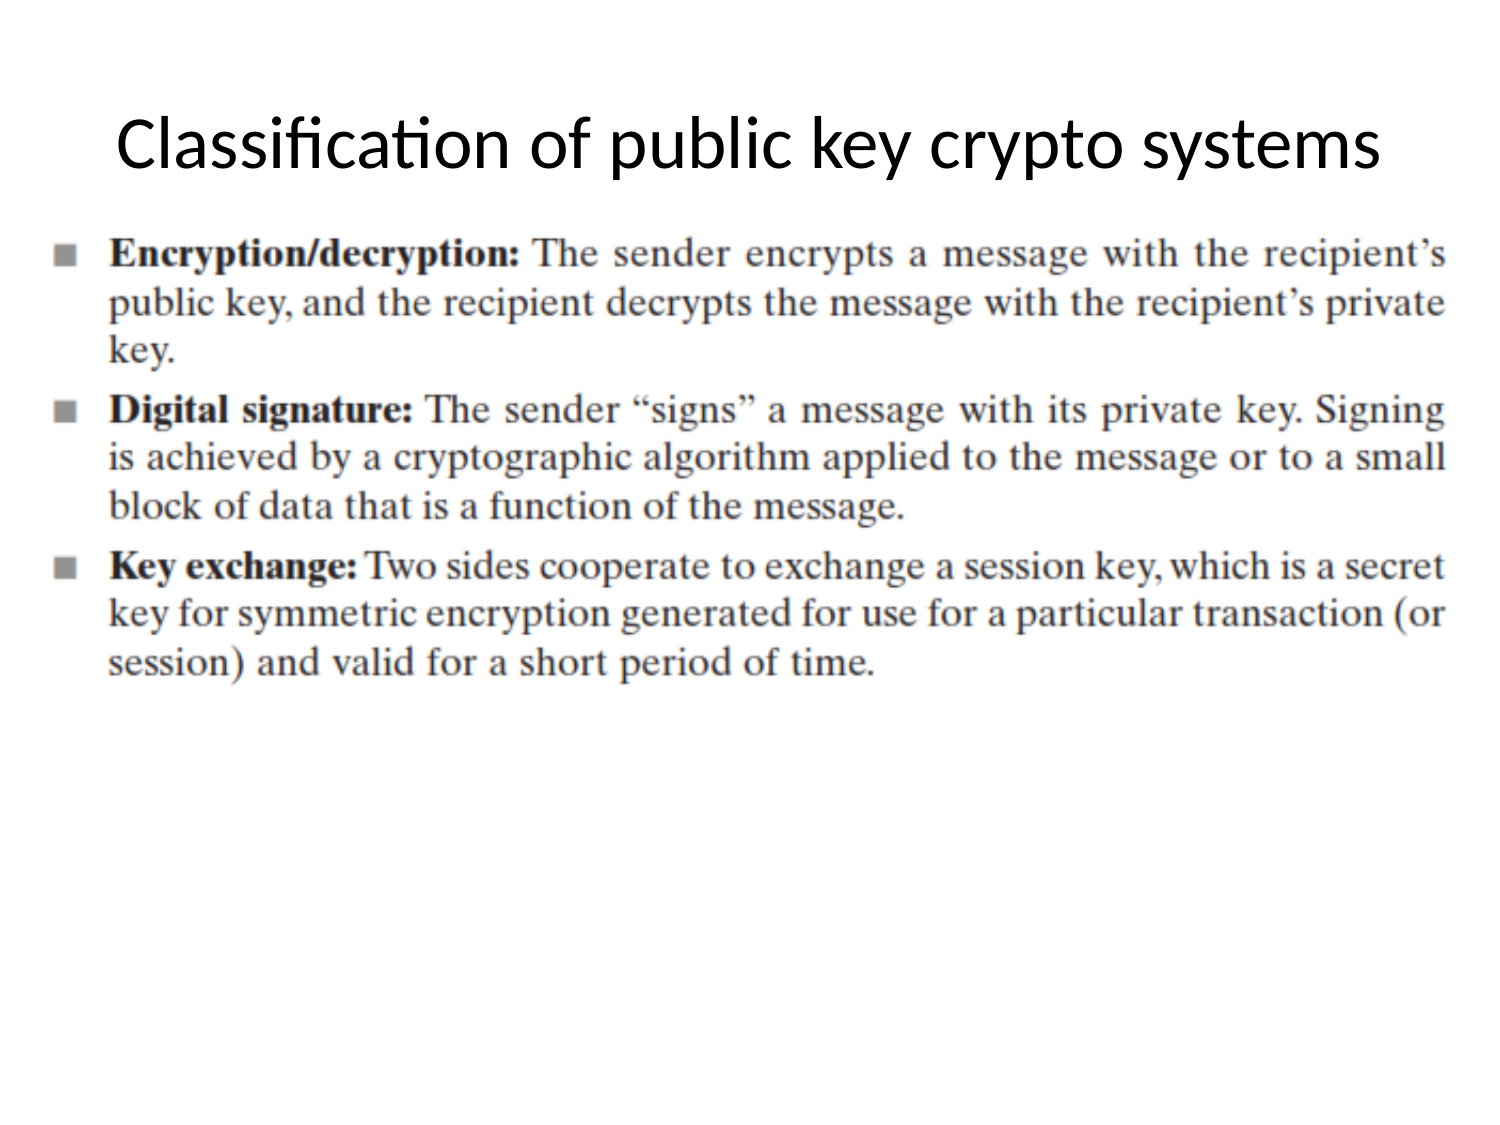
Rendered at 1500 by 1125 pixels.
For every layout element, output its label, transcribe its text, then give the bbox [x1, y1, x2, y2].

title Classification of public key crypto systems [75, 45, 1425, 223]
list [37, 224, 1464, 693]
